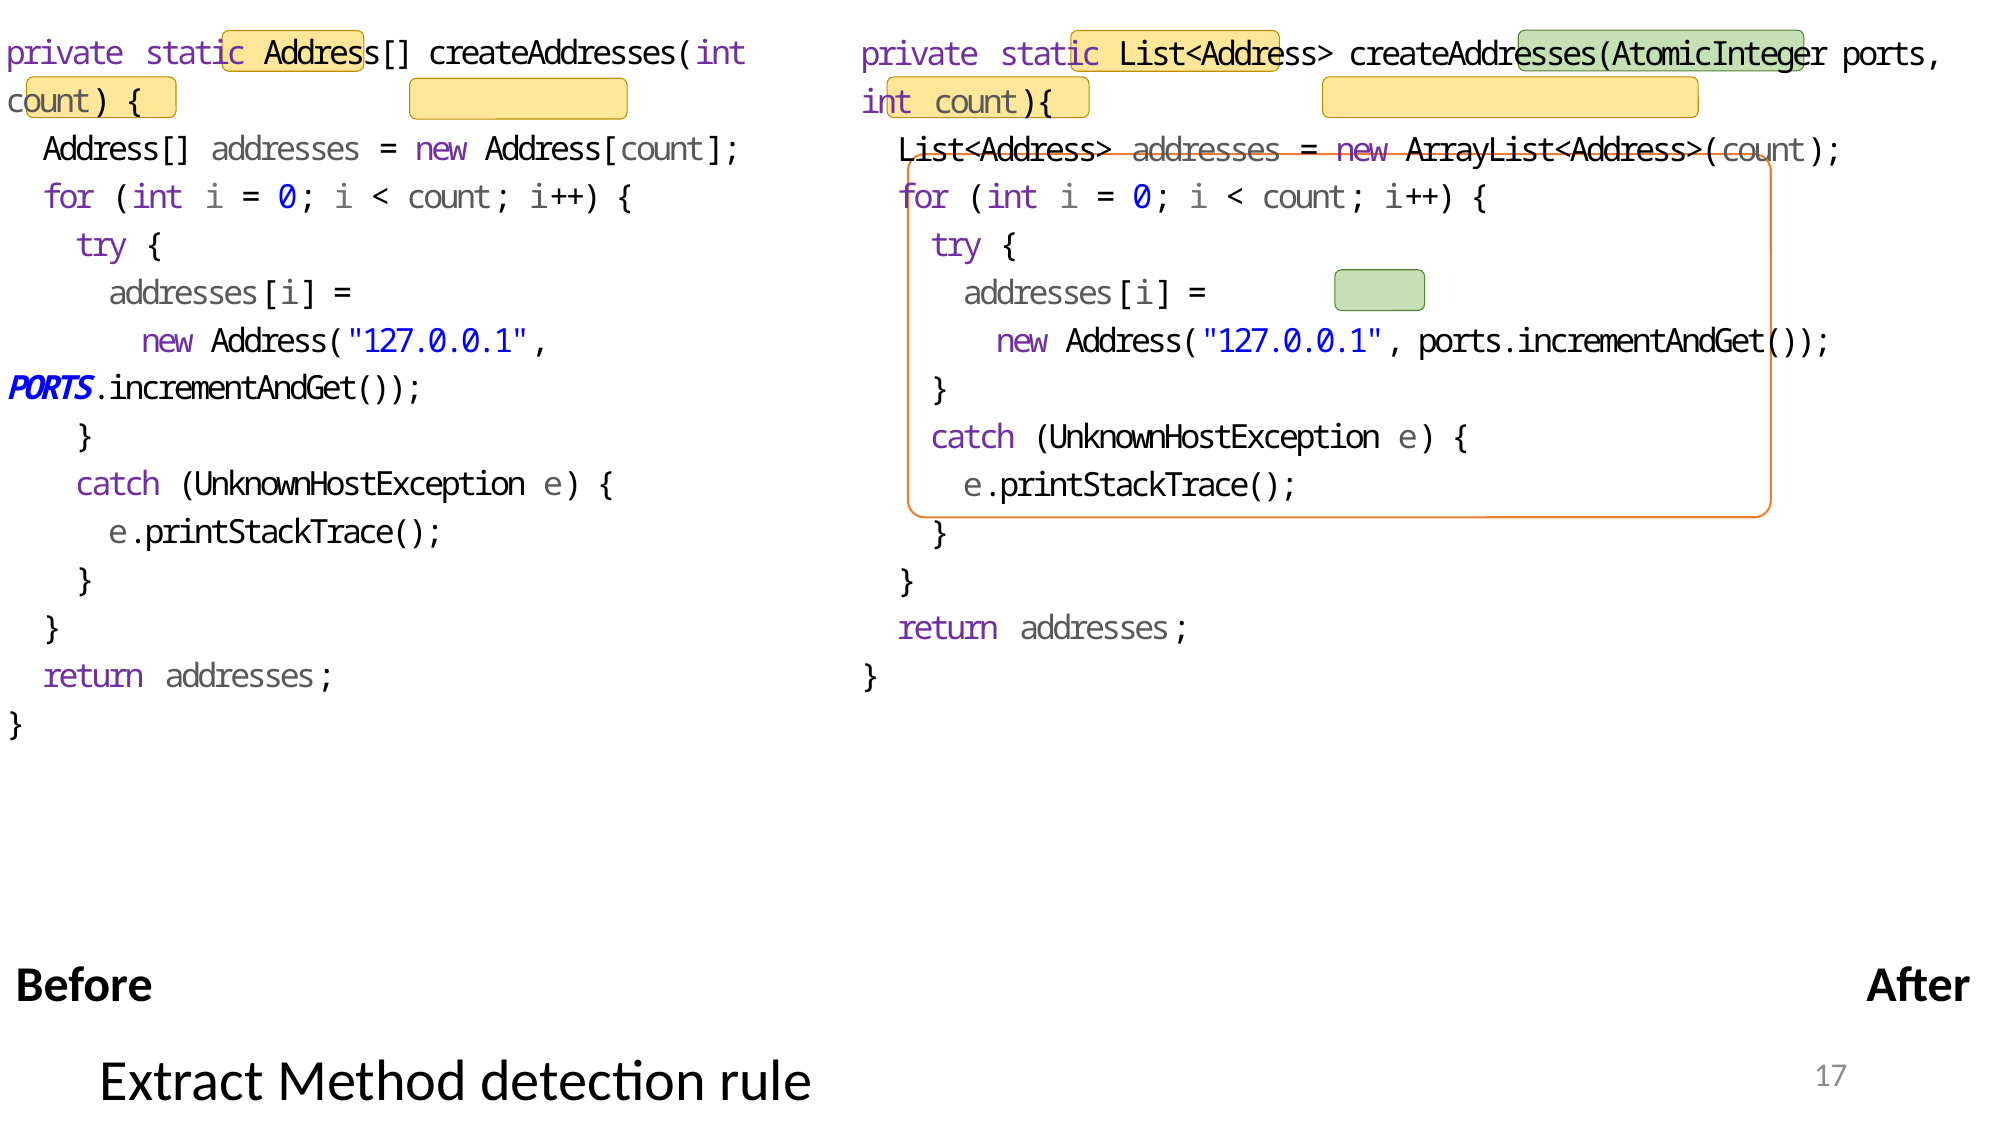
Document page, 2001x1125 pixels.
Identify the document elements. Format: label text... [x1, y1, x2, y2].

slide_number 17 [1412, 1042, 1863, 1103]
text_box Before [0, 944, 168, 1019]
text_box private static Address[] createAddresses(int count) { Address[] addresses = new Address[count]; for (int i = 0; i < count; i++) { try { addresses[i] = new Address("127.0.0.1", PORTS.incrementAndGet()); } catch (UnknownHostException e) { e.printStackTrace(); } } return addresses; } [5, 23, 867, 790]
text_box private static List<Address> createAddresses(AtomicInteger ports, int count){ List<Address> addresses = new ArrayList<Address>(count); for (int i = 0; i < count; i++) { try { addresses[i] = new Address("127.0.0.1", ports.incrementAndGet()); } catch (UnknownHostException e) { e.printStackTrace(); } } return addresses; } [860, 24, 2000, 743]
text_box After [1851, 944, 1986, 1019]
text_box Extract Method detection rule [0, 1034, 961, 1120]
